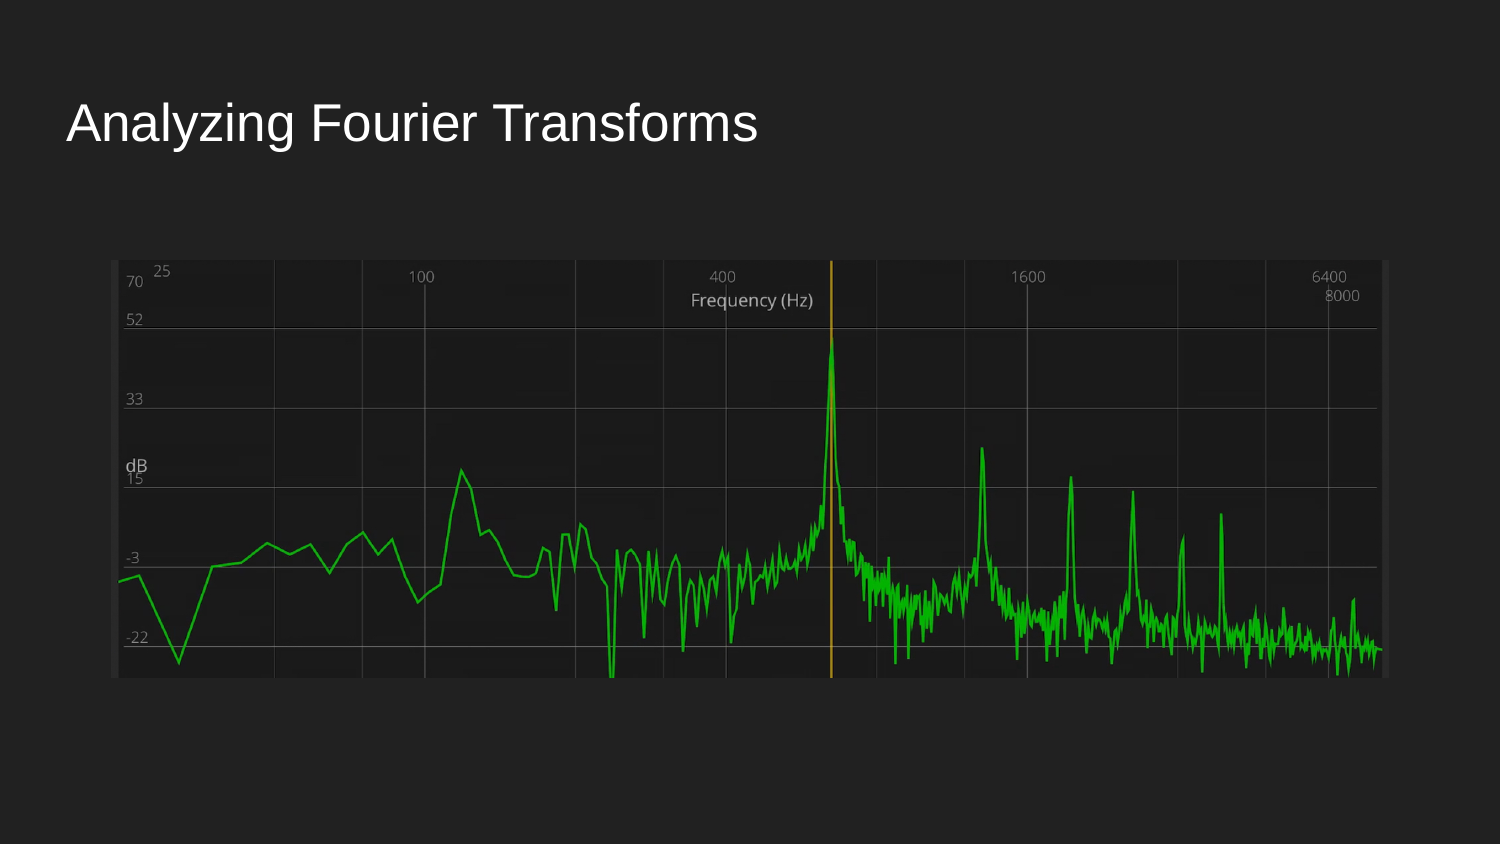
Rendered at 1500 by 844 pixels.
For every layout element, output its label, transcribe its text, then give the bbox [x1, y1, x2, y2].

title Analyzing Fourier Transforms [51, 72, 1449, 167]
picture [111, 260, 1389, 678]
